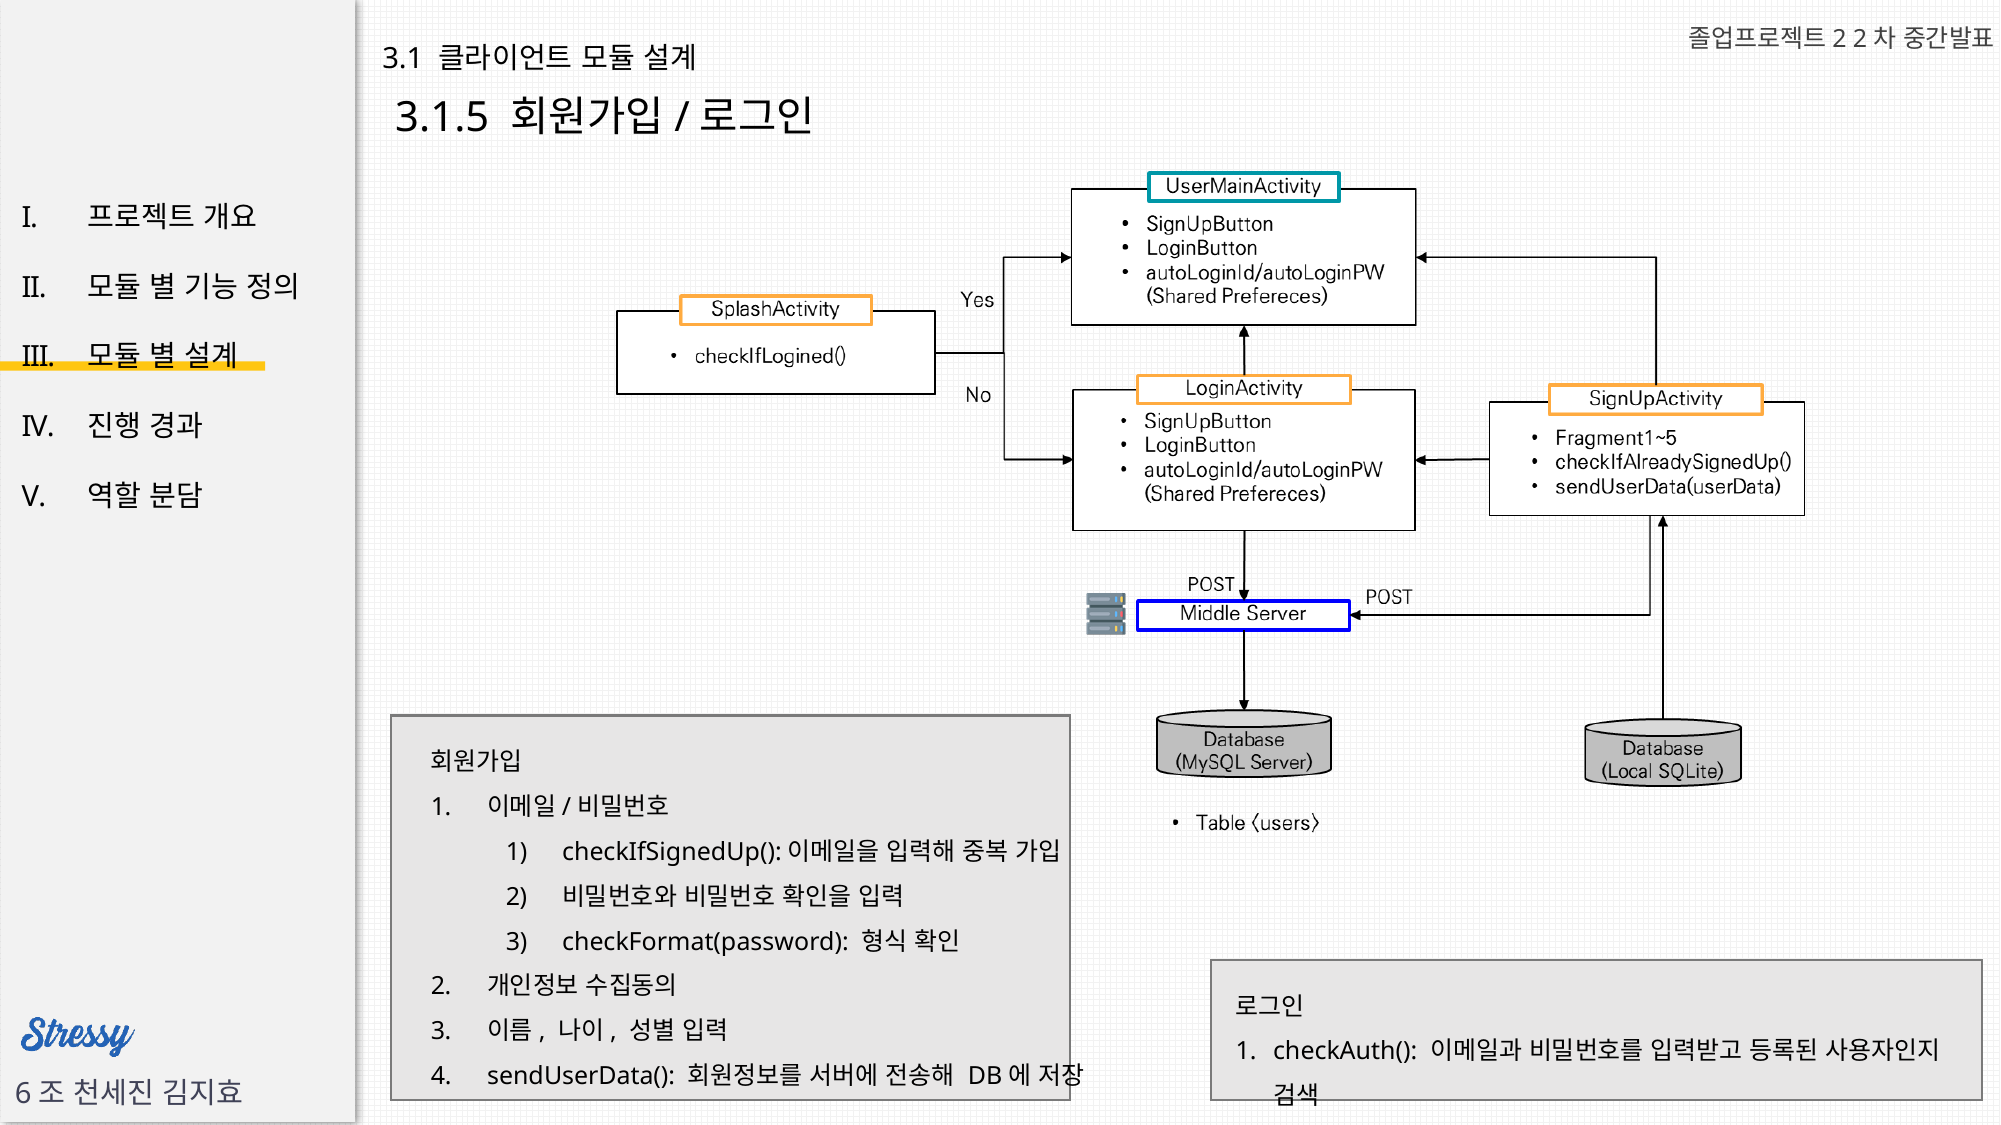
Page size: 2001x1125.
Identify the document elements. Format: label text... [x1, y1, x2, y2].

picture [18, 1016, 136, 1058]
text_box 로그인 checkAuth(): 이메일과 비밀번호를 입력받고 등록된 사용자인지 검색 [1195, 960, 1983, 1081]
text_box 졸업프로젝트2 2차 중간발표 [1673, 0, 2000, 60]
text_box 3.1.5 회원가입/로그인 [380, 82, 831, 148]
picture [616, 168, 1805, 849]
text_box 3.1 클라이언트 모듈 설계 [367, 32, 713, 82]
text_box [1210, 1081, 1983, 1101]
text_box [0, 0, 356, 1123]
text_box [0, 360, 6, 372]
text_box 프로젝트 개요 모듈 별 기능 정의 모듈 별 설계 진행 경과 역할 분담 [6, 155, 316, 590]
text_box 회원가입 이메일/비밀번호 checkIfSignedUp():이메일을 입력해 중복 가입 비밀번호와 비밀번호 확인을 입력 checkFormat(password): 형식 확인 개인정보 수집동의 이름, 나이, 성별 입력 sendUserData(): 회원정보를 서버에 전송해 DB에 저장 [390, 715, 1118, 1114]
text_box 6조 천세진 김지효 [0, 1049, 293, 1117]
